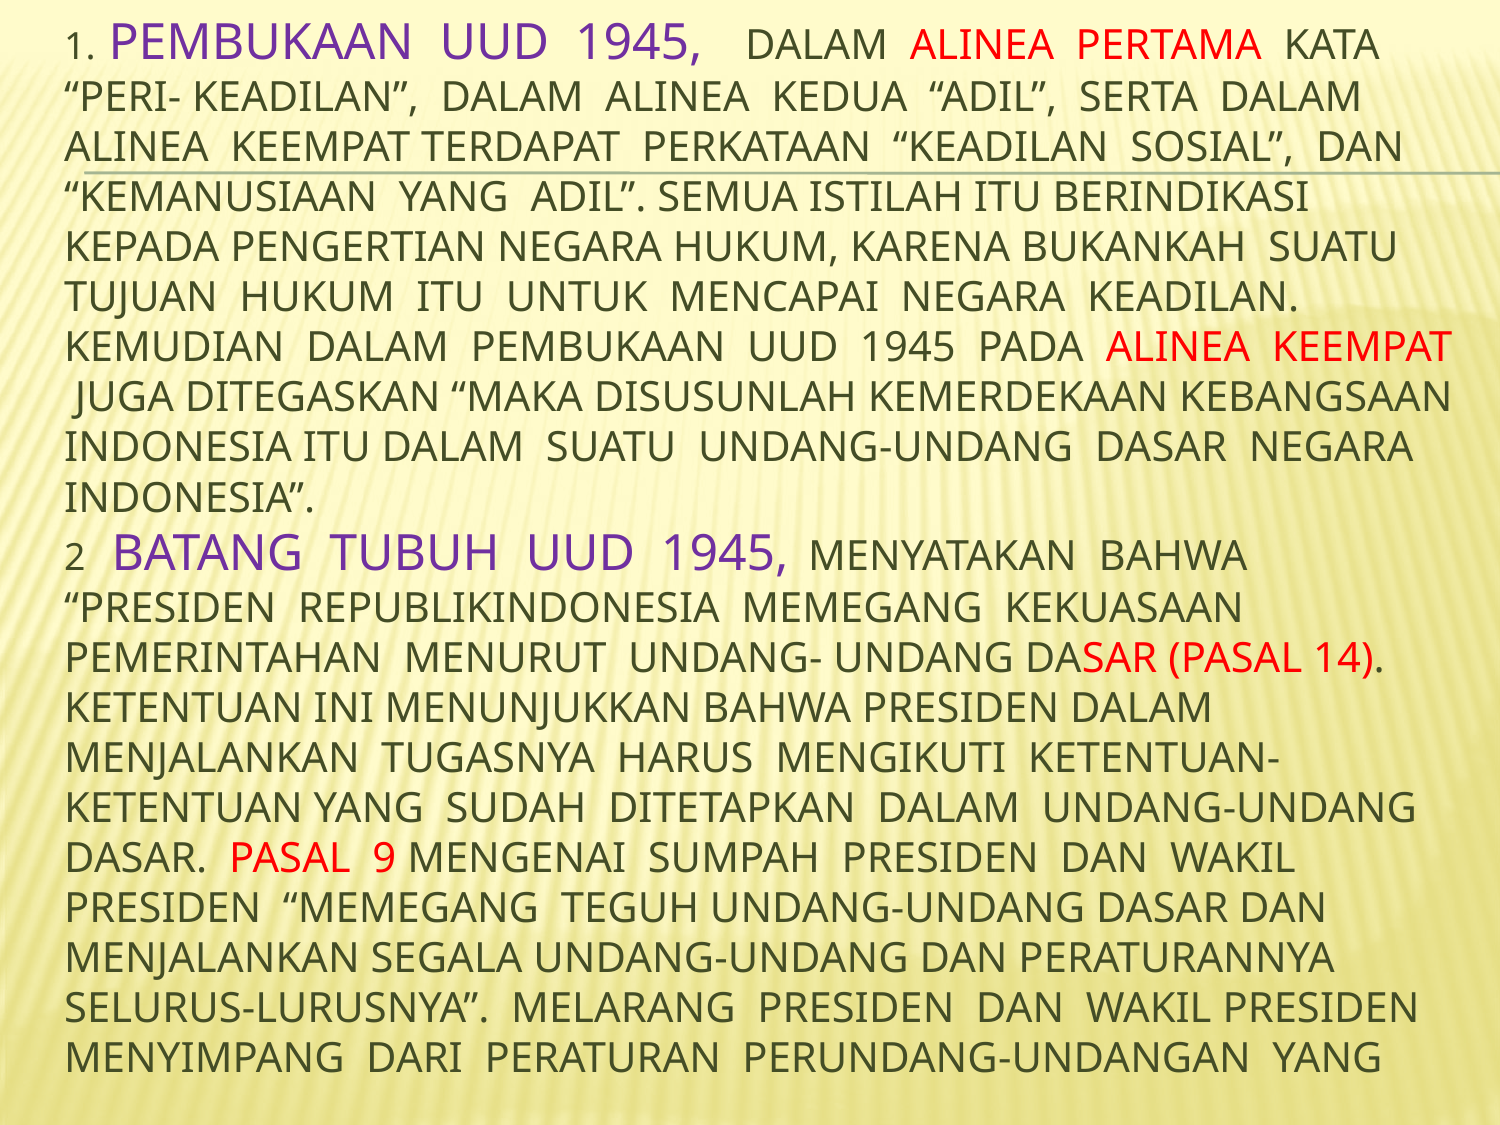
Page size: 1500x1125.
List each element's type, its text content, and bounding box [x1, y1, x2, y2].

title 1. Pembukaan UUD 1945, dalam alinea pertama kata “peri- keadilan”, dalam alinea kedua “adil”, serta dalam alinea keempat terdapat perkataan “keadilan sosial”, dan “kemanusiaan yang adil”. Semua istilah itu berindikasi kepada pengertian negara hukum, karena bukankah suatu tujuan hukum itu untuk mencapai negara keadilan. Kemudian dalam Pembukaan UUD 1945 pada alinea keempat juga ditegaskan “maka disusunlah kemerdekaan kebangsaan Indonesia itu dalam suatu Undang-undang Dasar Negara Indonesia”. 2 Batang Tubuh UUD 1945, menyatakan bahwa “Presiden RepublikIndonesia memegang kekuasaan pemerintahan menurut Undang- undang Dasar (Pasal 14). Ketentuan ini menunjukkan bahwa presiden dalam menjalankan tugasnya harus mengikuti ketentuan-ketentuan yang sudah ditetapkan dalam Undang-undang Dasar. Pasal 9 mengenai sumpah Presiden dan Wakil Presiden “memegang teguh Undang-Undang Dasar dan menjalankan segala undang-undang dan peraturannya selurus-lurusnya”. Melarang Presiden dan Wakil Presiden menyimpang dari peraturan perundang-undangan yang [49, 0, 1475, 1094]
